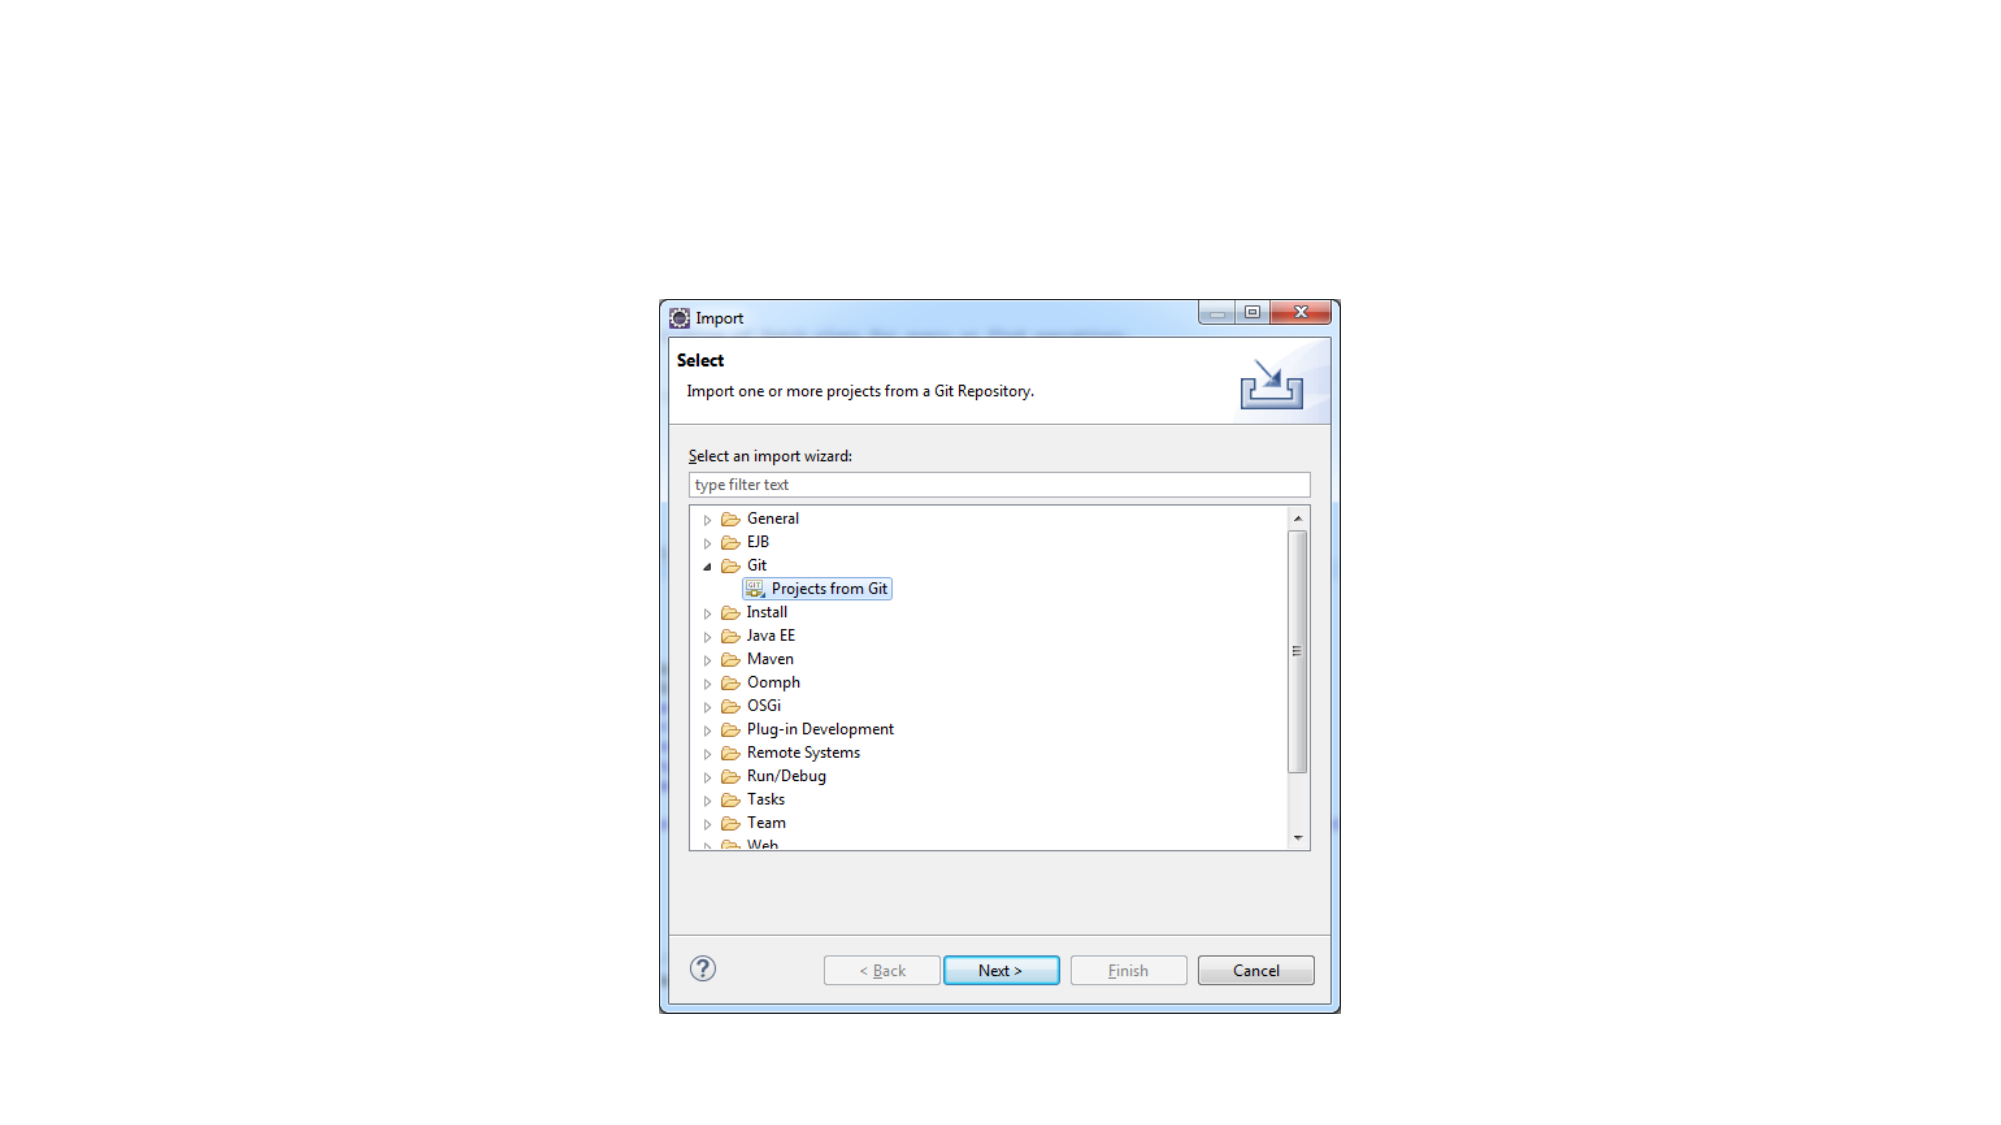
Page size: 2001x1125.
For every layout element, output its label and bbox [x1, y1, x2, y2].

list [659, 299, 1341, 1014]
